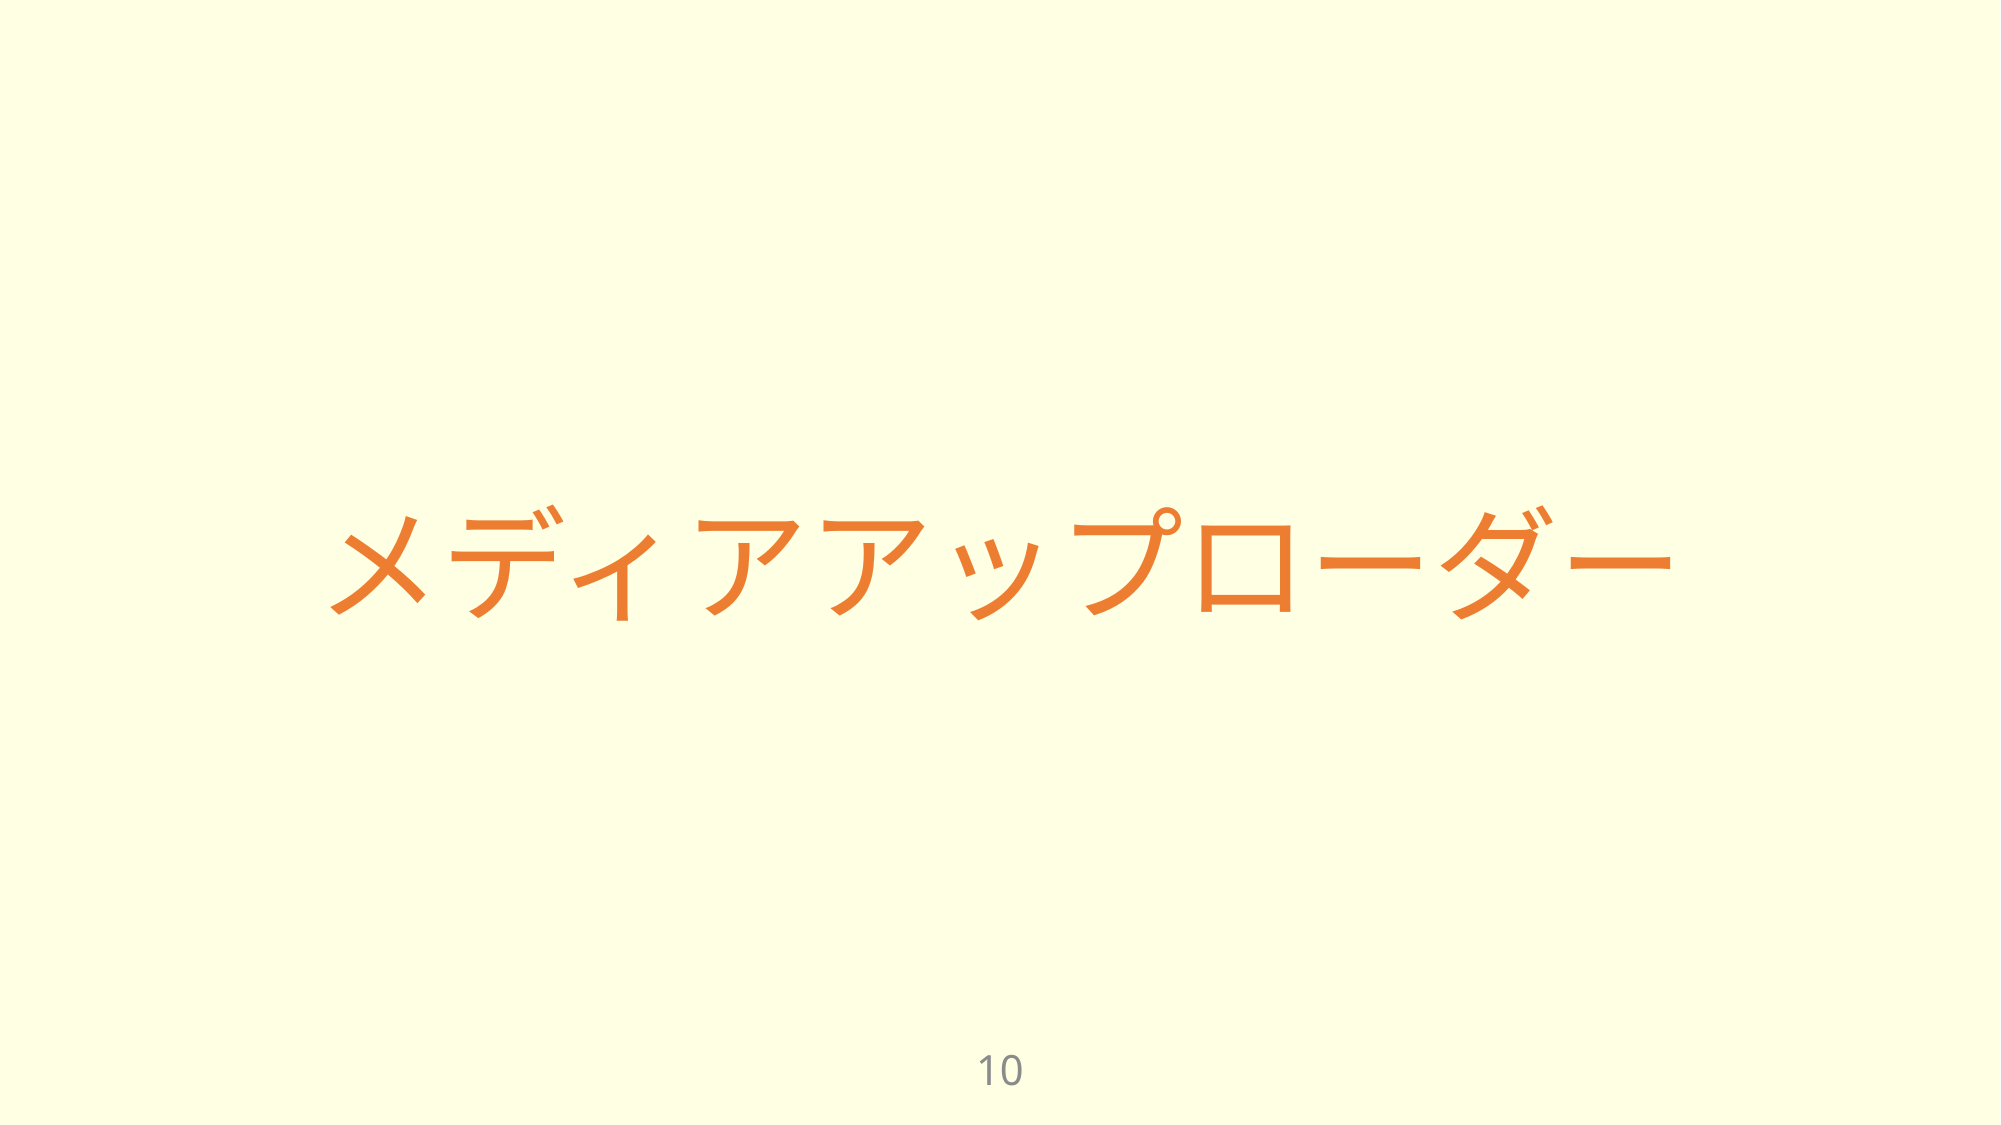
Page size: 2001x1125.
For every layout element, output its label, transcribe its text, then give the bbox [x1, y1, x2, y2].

slide_number 10 [774, 1042, 1225, 1103]
text_box メディアアップローダー [172, 479, 1828, 644]
